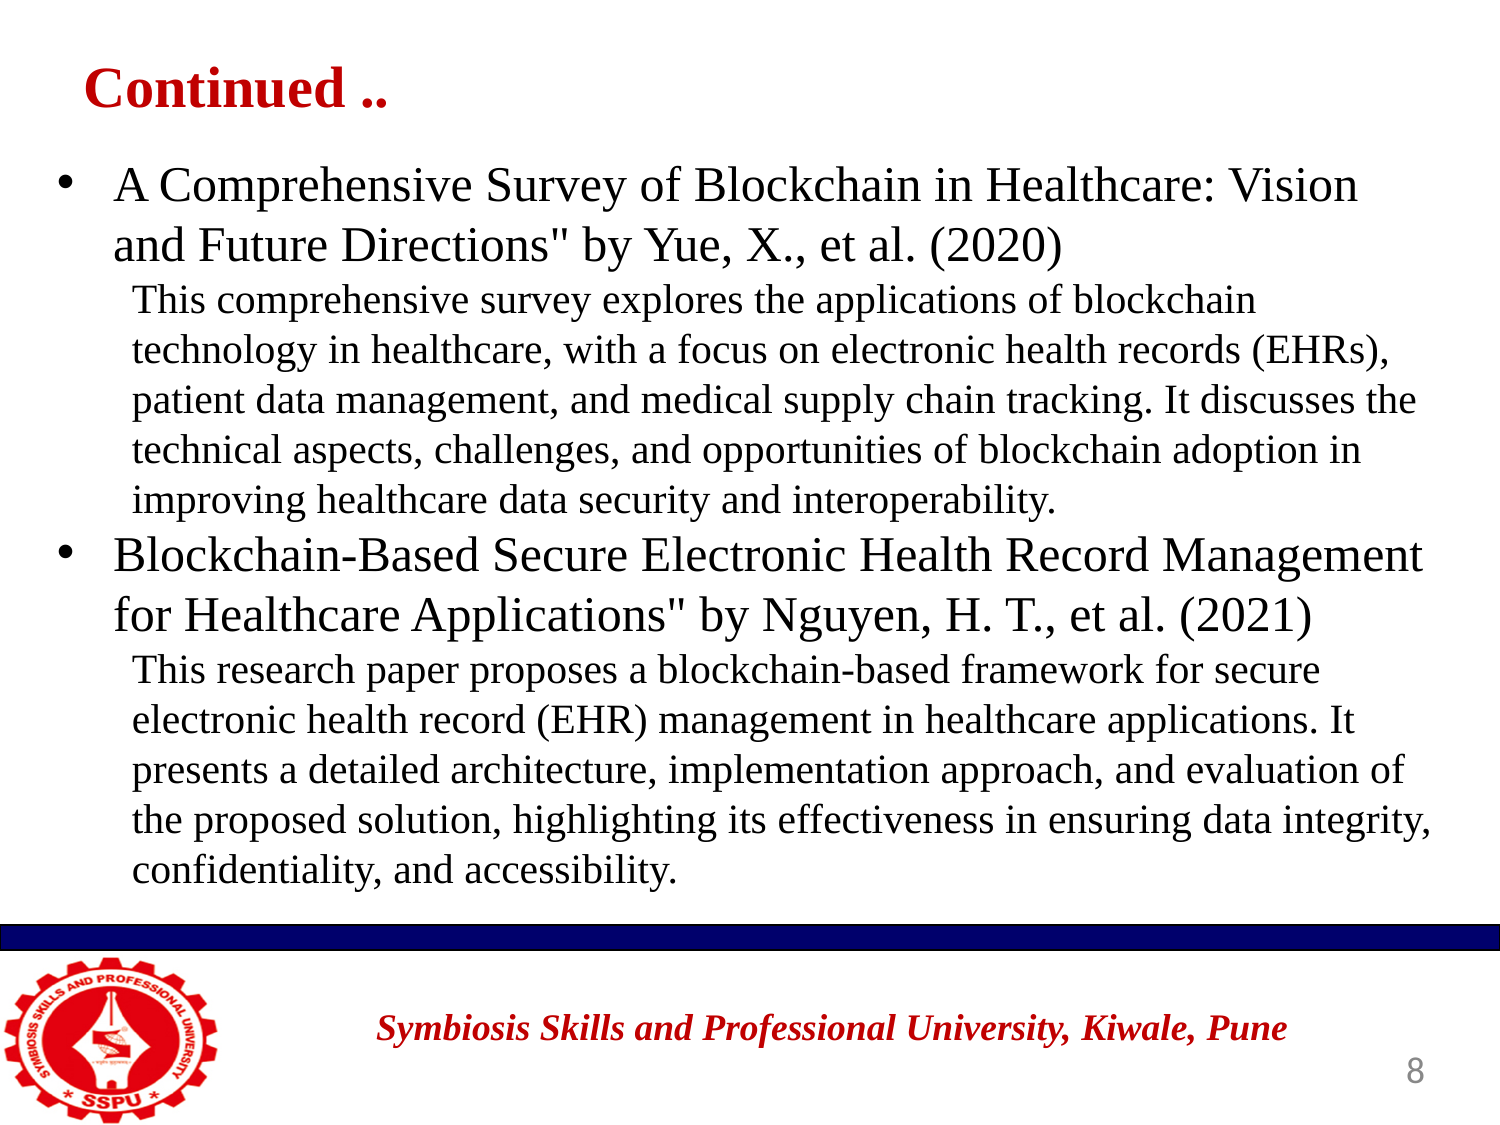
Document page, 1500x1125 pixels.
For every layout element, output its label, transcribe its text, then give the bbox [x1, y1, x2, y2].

text_box Symbiosis Skills and Professional University, Kiwale, Pune [229, 1001, 1437, 1112]
picture [0, 954, 225, 1125]
text_box Continued .. [68, 36, 1383, 132]
text_box A Comprehensive Survey of Blockchain in Healthcare: Vision and Future Directions" by Yue, X., et al. (2020) This comprehensive survey explores the applications of blockchain technology in healthcare, with a focus on electronic health records (EHRs), patient data management, and medical supply chain tracking. It discusses the technical aspects, challenges, and opportunities of blockchain adoption in improving healthcare data security and interoperability. Blockchain-Based Secure Electronic Health Record Management for Healthcare Applications" by Nguyen, H. T., et al. (2021) This research paper proposes a blockchain-based framework for secure electronic health record (EHR) management in healthcare applications. It presents a detailed architecture, implementation approach, and evaluation of the proposed solution, highlighting its effectiveness in ensuring data integrity, confidentiality, and accessibility. [42, 144, 1455, 899]
